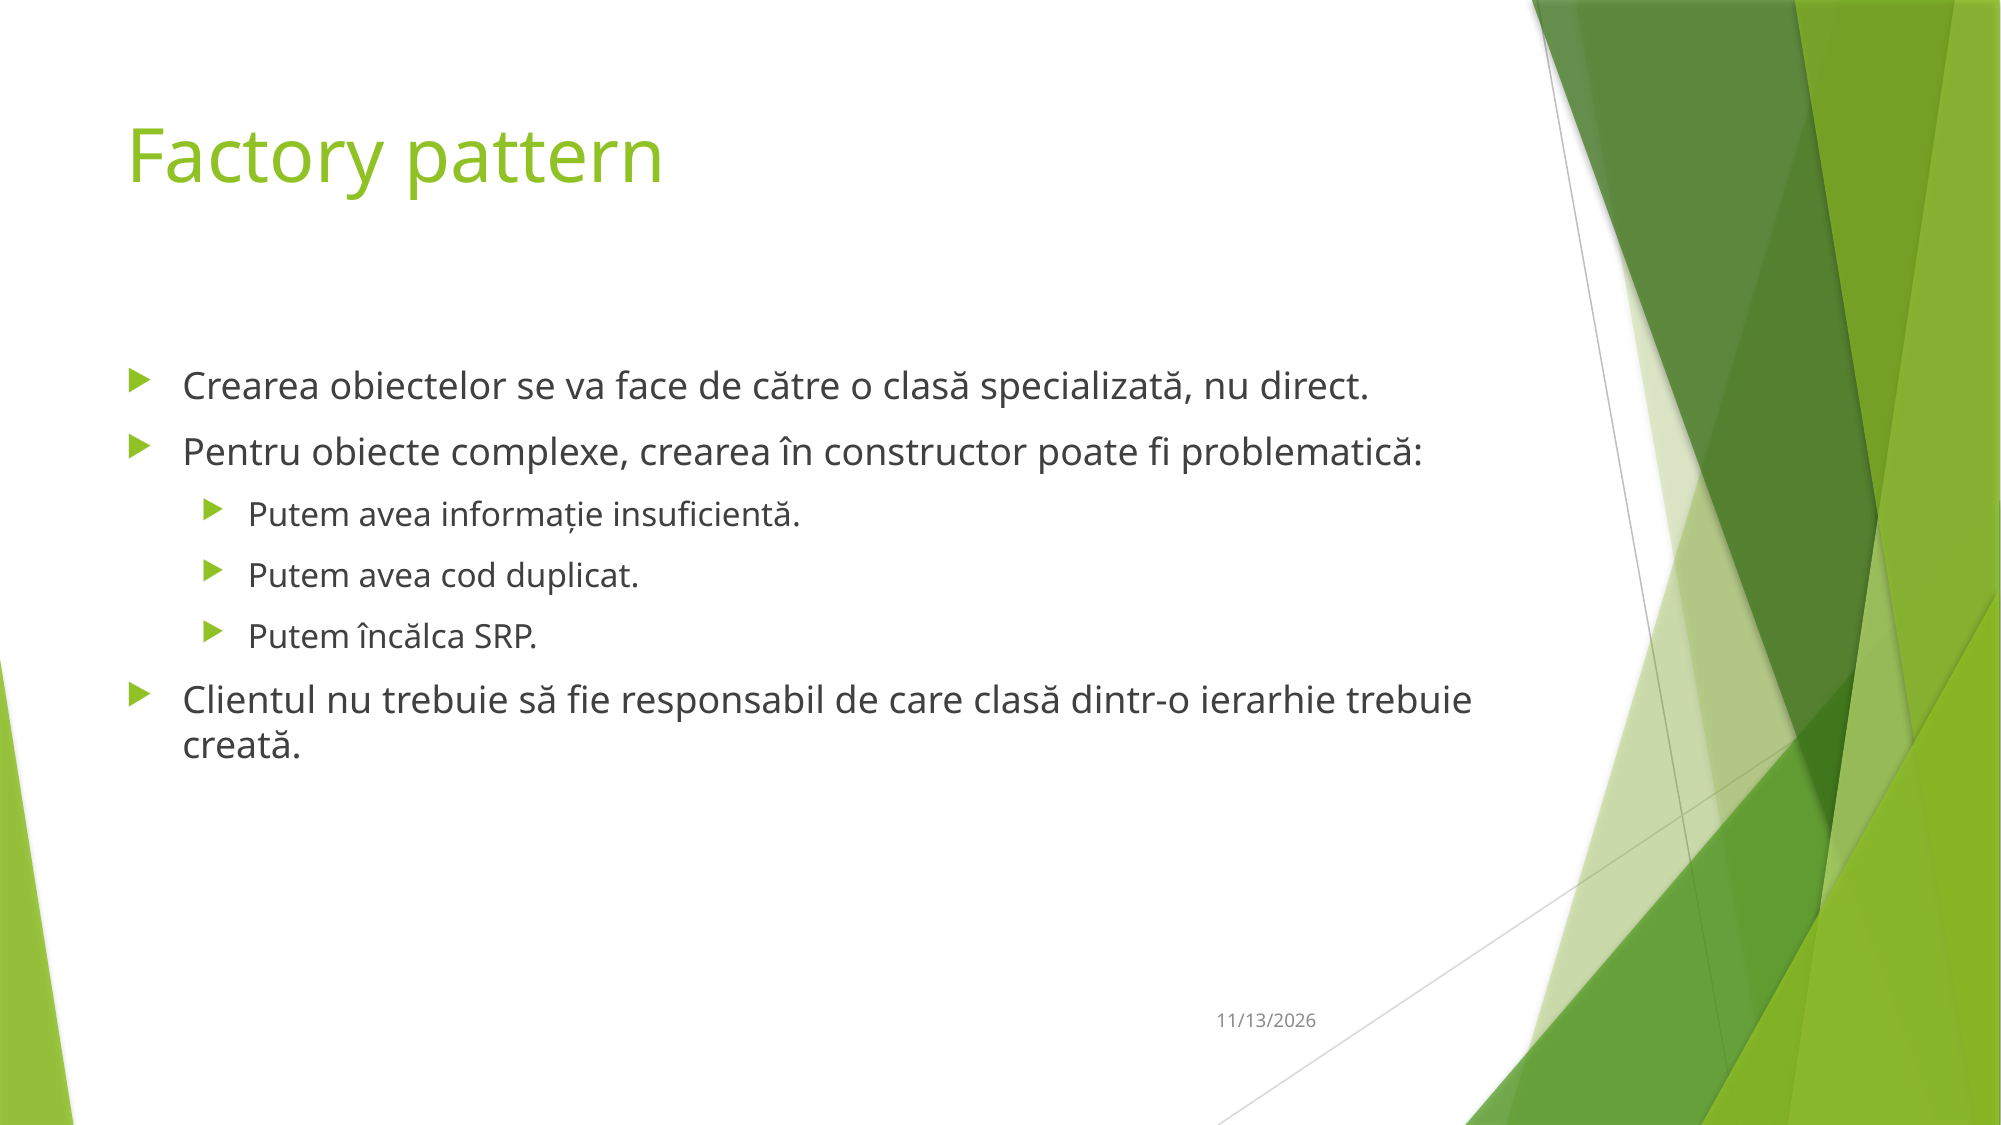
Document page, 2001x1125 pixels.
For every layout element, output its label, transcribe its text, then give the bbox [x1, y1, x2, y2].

slide_number 06-Apr-19 [1181, 992, 1332, 1051]
title Factory pattern [111, 99, 1522, 317]
list Crearea obiectelor se va face de către o clasă specializată, nu direct. Pentru obiecte complexe, crearea în constructor poate fi problematică: Putem avea informație insuficientă. Putem avea cod duplicat. Putem încălca SRP. Clientul nu trebuie să fie responsabil de care clasă dintr-o ierarhie trebuie creată. [111, 354, 1522, 992]
